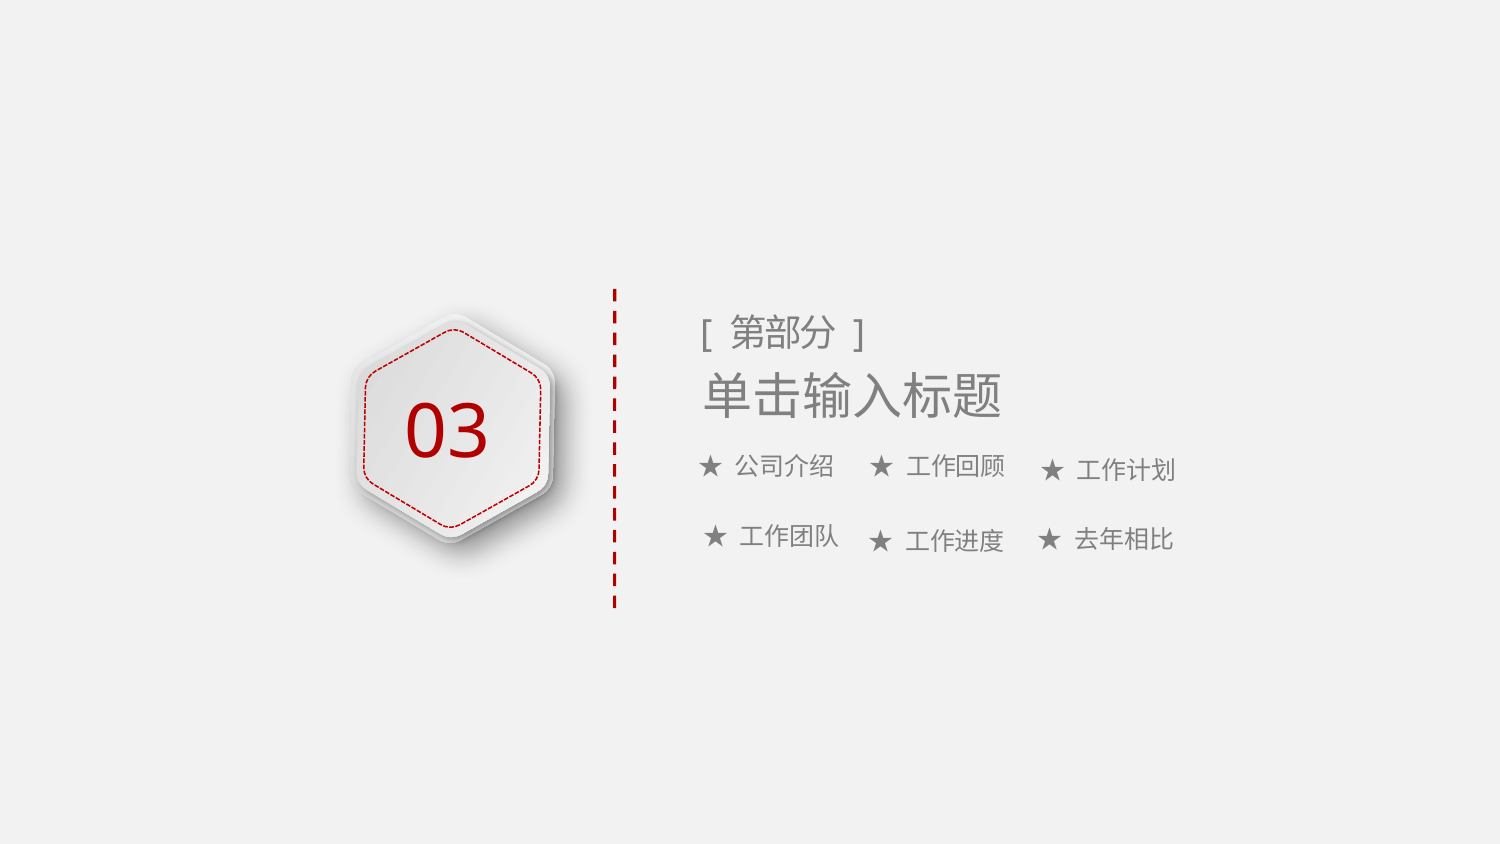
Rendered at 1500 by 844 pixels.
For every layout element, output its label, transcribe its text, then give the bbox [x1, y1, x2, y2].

text_box ★ 工作进度 [858, 520, 1021, 561]
text_box ★ 去年相比 [1028, 518, 1190, 558]
text_box ★ 公司介绍 [688, 445, 858, 486]
text_box 单击输入标题 [692, 359, 1024, 430]
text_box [338, 325, 566, 532]
text_box ★ 工作回顾 [859, 445, 1022, 486]
text_box ★ 工作团队 [693, 515, 855, 556]
text_box ★ 工作计划 [1030, 449, 1199, 490]
text_box [ 第部分 ] [690, 303, 942, 359]
